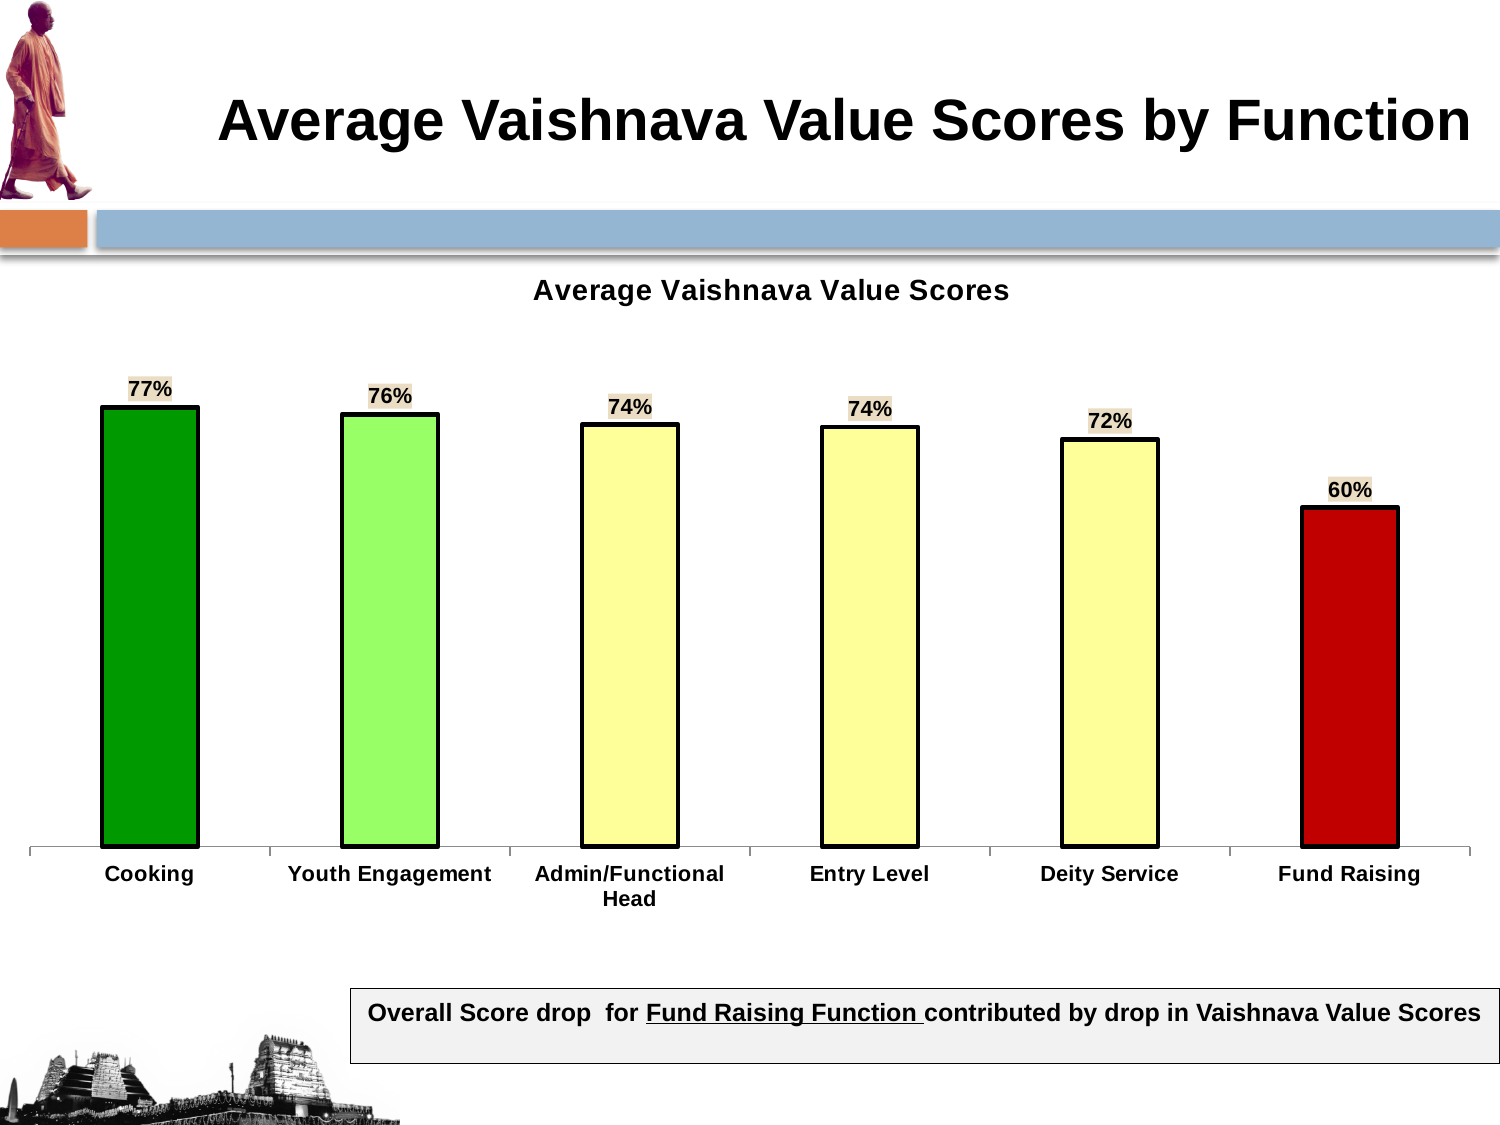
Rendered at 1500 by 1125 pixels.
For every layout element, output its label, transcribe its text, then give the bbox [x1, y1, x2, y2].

text_box Overall Score drop for Fund Raising Function contributed by drop in Vaishnava Value Scores [350, 988, 1500, 1064]
picture [0, 0, 100, 200]
text_box Average Vaishnava Value Scores by Function [202, 75, 1489, 160]
chart [0, 249, 1500, 926]
